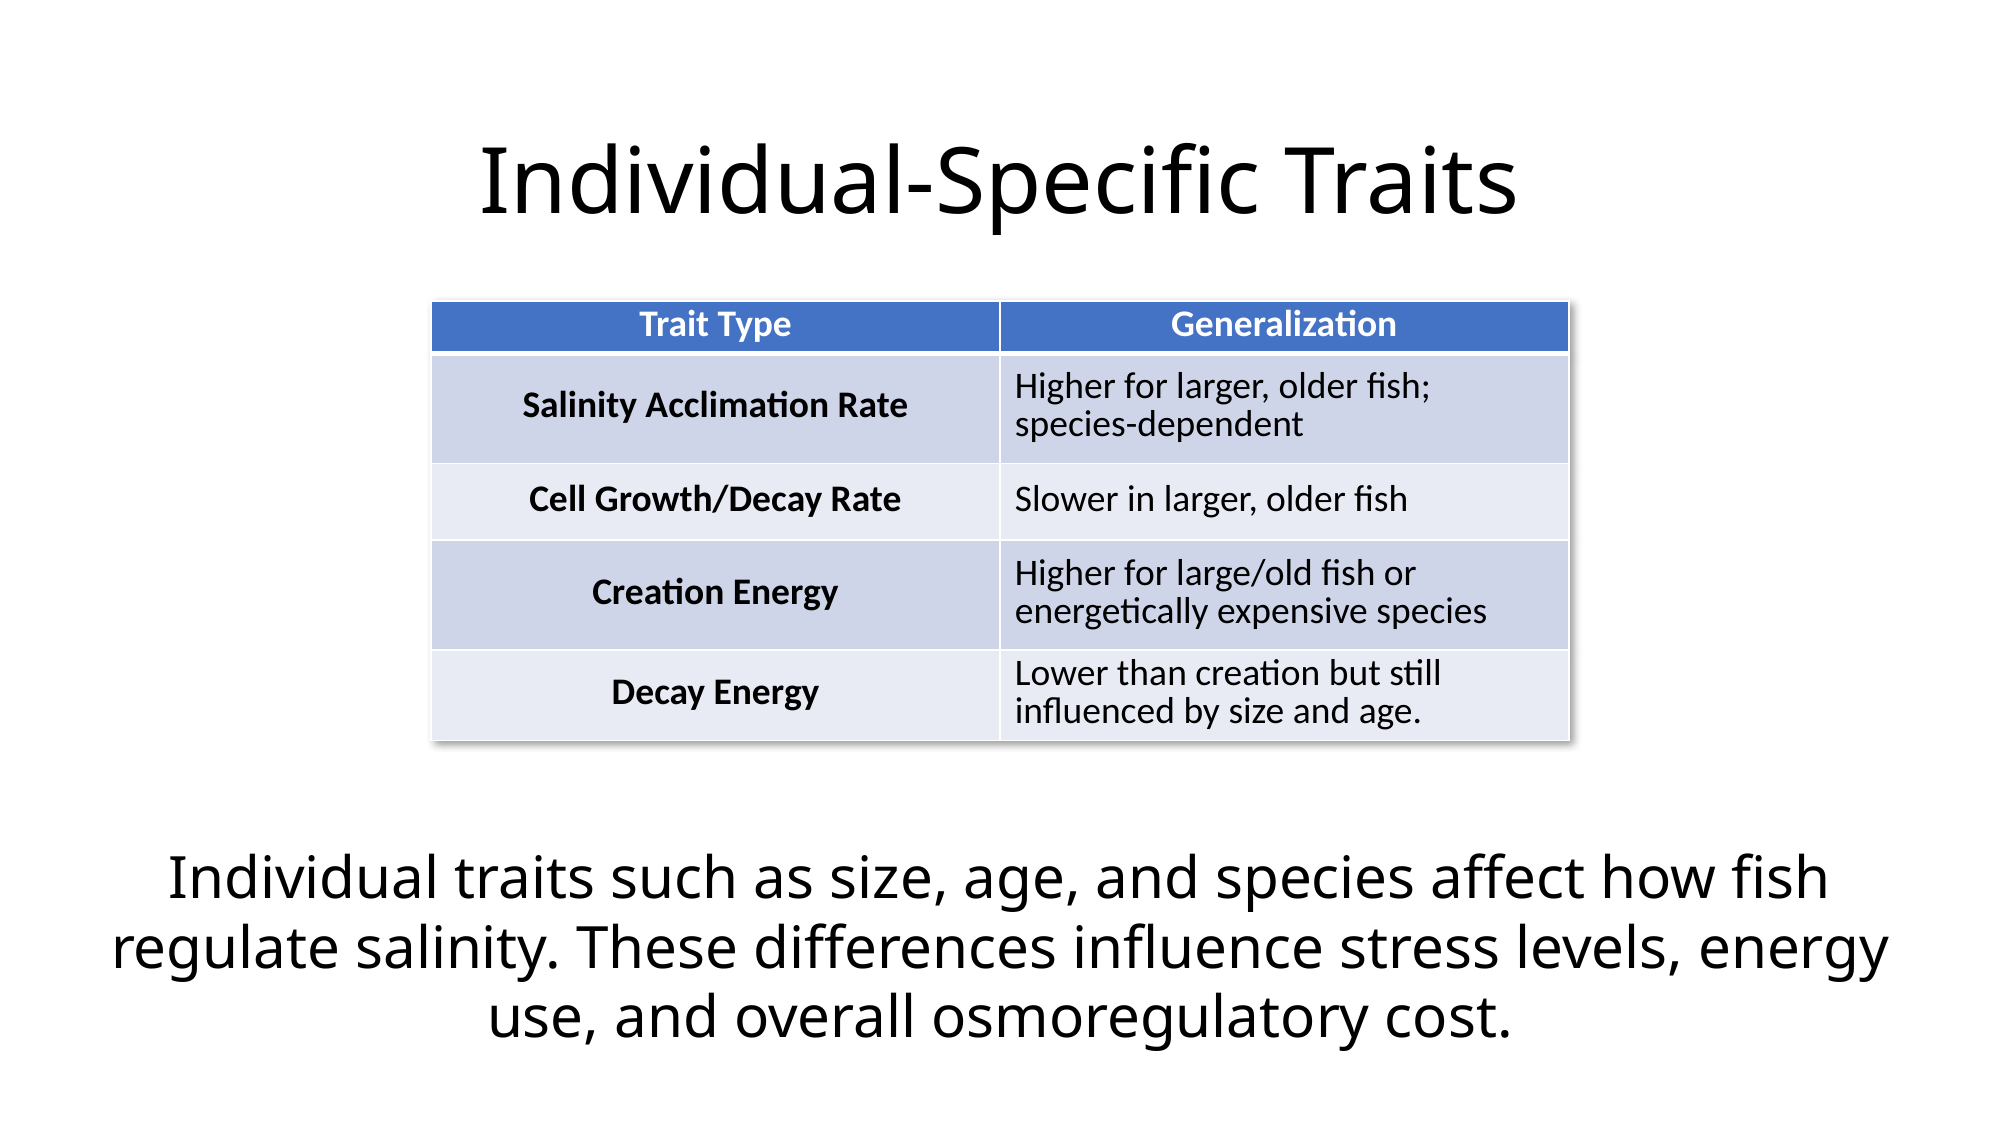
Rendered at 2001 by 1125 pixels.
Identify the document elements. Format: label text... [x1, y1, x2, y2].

table_cell Lower than creation but still influenced by size and age. [1001, 651, 1568, 740]
table_header Trait Type [432, 302, 999, 351]
table_cell Salinity Acclimation Rate [432, 356, 999, 463]
table_cell Cell Growth/Decay Rate [432, 464, 999, 539]
table_cell Creation Energy [432, 541, 999, 649]
text_box Individual traits such as size, age, and species affect how fish regulate salinity. These differences influence stress levels, energy use, and overall osmoregulatory cost. [83, 832, 1917, 1057]
table_cell Decay Energy [432, 651, 999, 740]
table_cell Higher for larger, older fish; species-dependent [1001, 356, 1568, 463]
table_header Generalization [1001, 302, 1568, 351]
title Individual-Specific Traits [137, 75, 1863, 293]
table_cell Higher for large/old fish or energetically expensive species [1001, 541, 1568, 649]
table_cell Slower in larger, older fish [1001, 464, 1568, 539]
